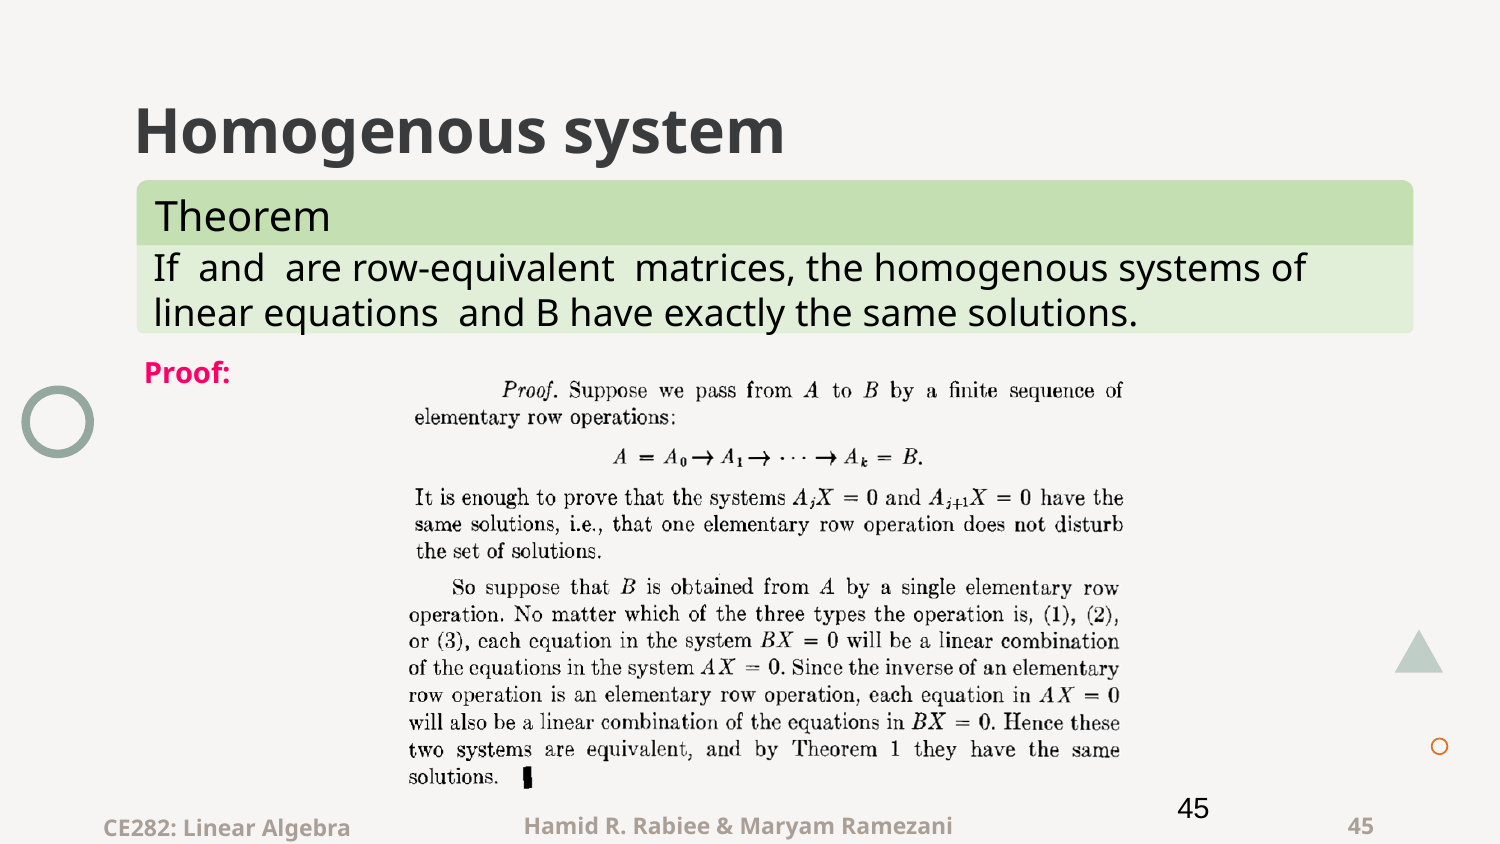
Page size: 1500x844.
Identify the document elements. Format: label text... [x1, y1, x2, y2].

text_box Proof: [128, 339, 379, 405]
picture [404, 369, 1132, 801]
text_box Theorem [136, 180, 1414, 245]
slide_number CE282: Linear Algebra [91, 805, 430, 844]
footer Hamid R. Rabiee & Maryam Ramezani [485, 809, 992, 844]
slide_number 45 [1162, 782, 1500, 828]
title Homogenous system [118, 76, 1382, 181]
